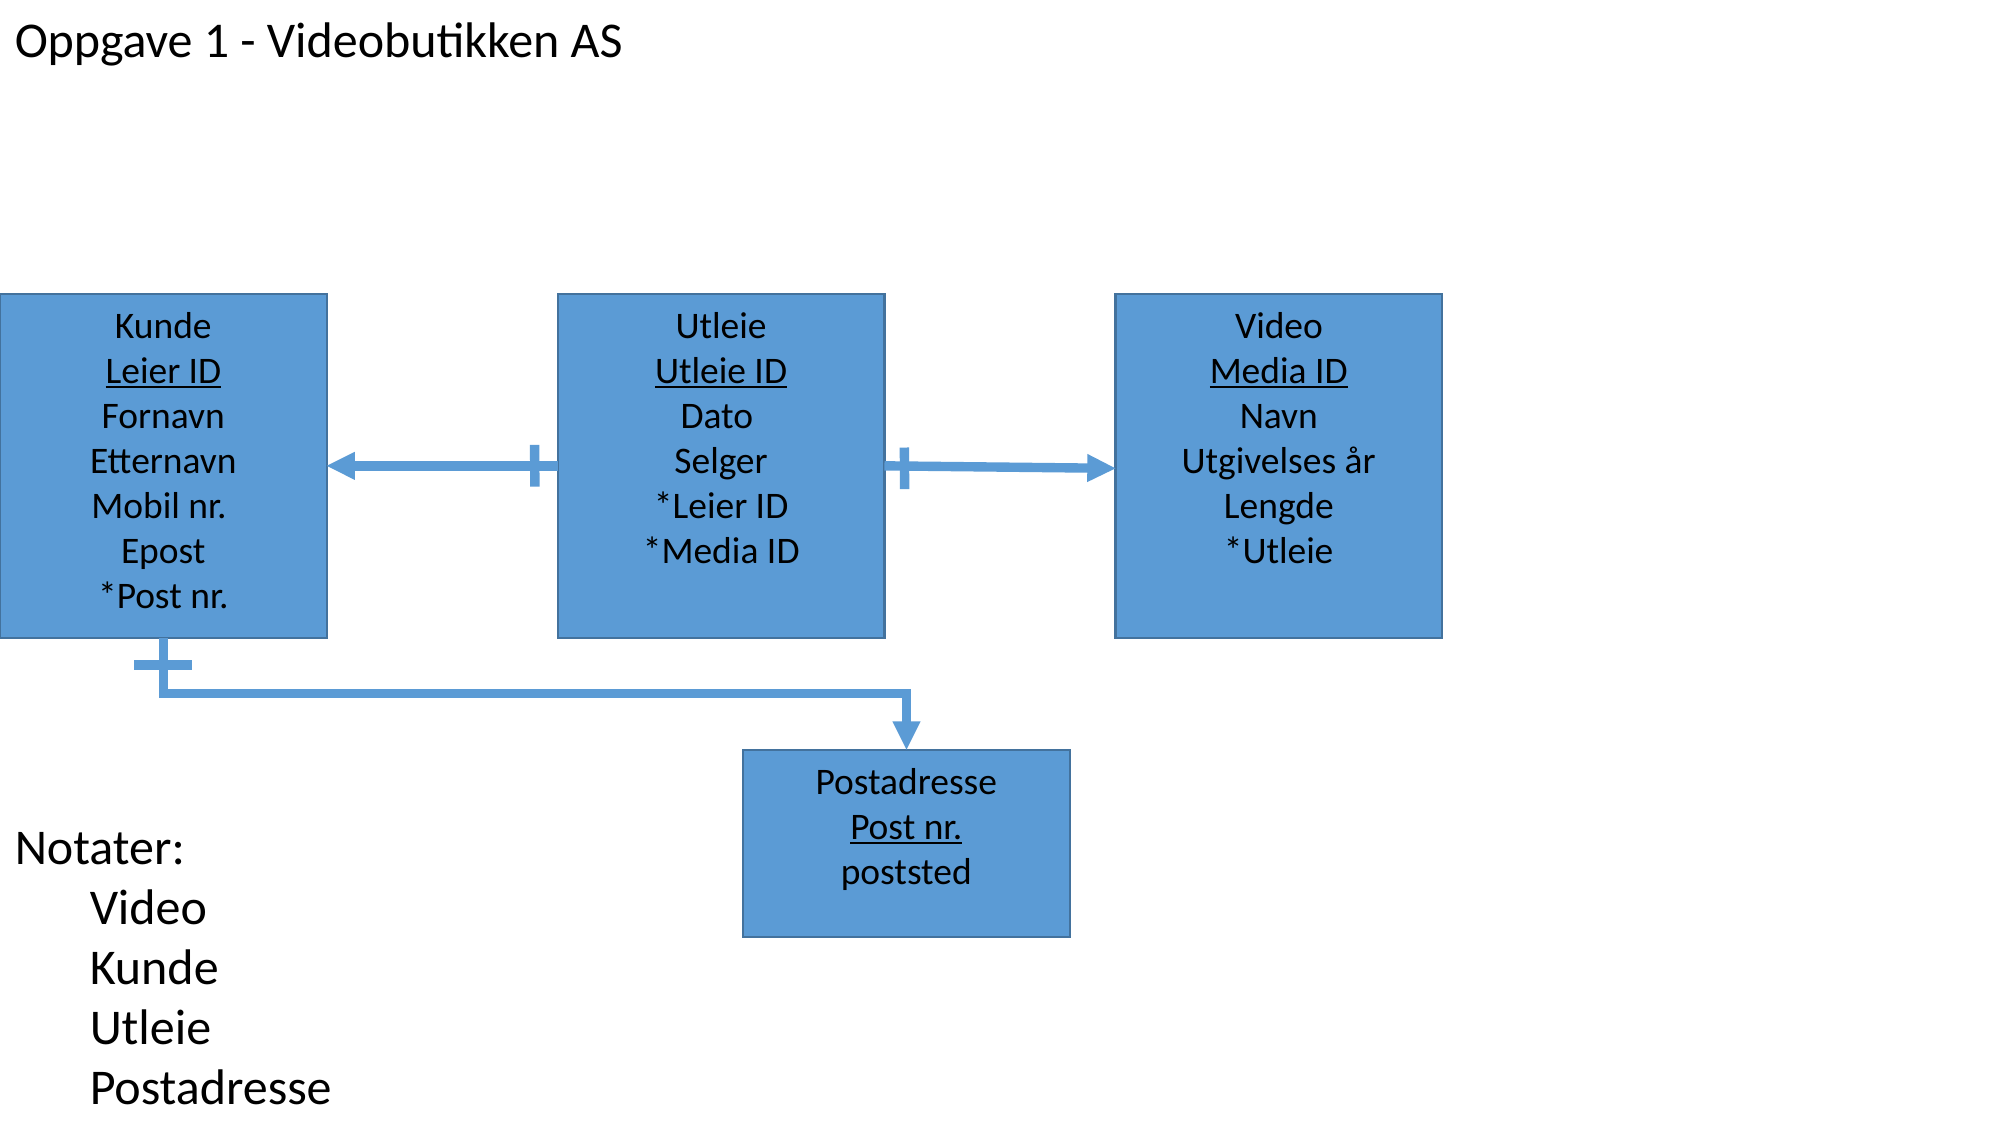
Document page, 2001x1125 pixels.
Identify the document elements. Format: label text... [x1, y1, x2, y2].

text_box Oppgave 1 - Videobutikken AS [0, 0, 816, 75]
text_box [905, 465, 1116, 469]
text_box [479, 322, 591, 1066]
text_box Kunde Leier ID Fornavn Etternavn Mobil nr. Epost *Post nr. [0, 293, 327, 624]
text_box Video Media ID Navn Utgivelses år Lengde *Utleie [1115, 293, 1443, 579]
text_box [0, 467, 328, 639]
text_box Utleie Utleie ID Dato Selger *Leier ID *Media ID [557, 293, 885, 579]
text_box Notater: Video Kunde Utleie Postadresse [0, 806, 816, 1122]
text_box Postadresse Post nr. poststed [743, 749, 1070, 900]
text_box [742, 749, 1071, 938]
text_box [591, 471, 886, 639]
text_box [884, 465, 904, 469]
text_box [1114, 470, 1443, 639]
